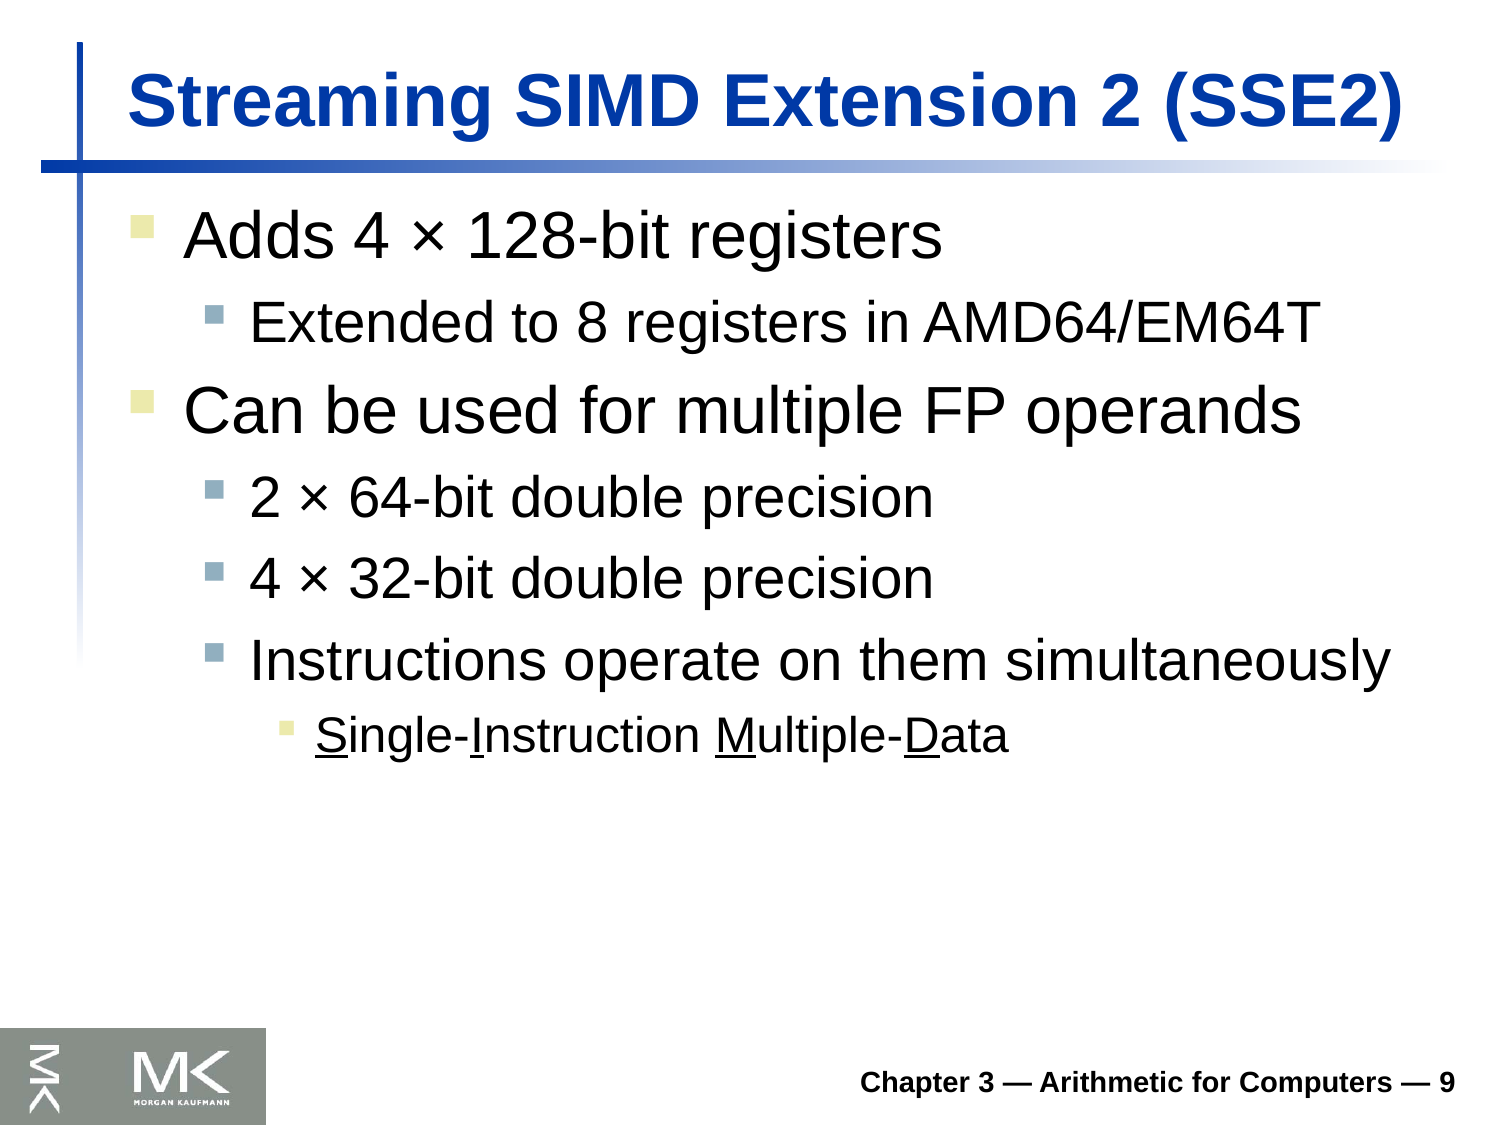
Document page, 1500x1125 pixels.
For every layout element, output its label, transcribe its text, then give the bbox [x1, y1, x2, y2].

footer Chapter 3 — Arithmetic for Computers — 9 [277, 1046, 1471, 1106]
picture [0, 1028, 266, 1125]
title Streaming SIMD Extension 2 (SSE2) [112, 43, 1468, 149]
list Adds 4 × 128-bit registers Extended to 8 registers in AMD64/EM64T Can be used for multiple FP operands 2 × 64-bit double precision 4 × 32-bit double precision Instructions operate on them simultaneously Single-Instruction Multiple-Data [112, 184, 1469, 1024]
